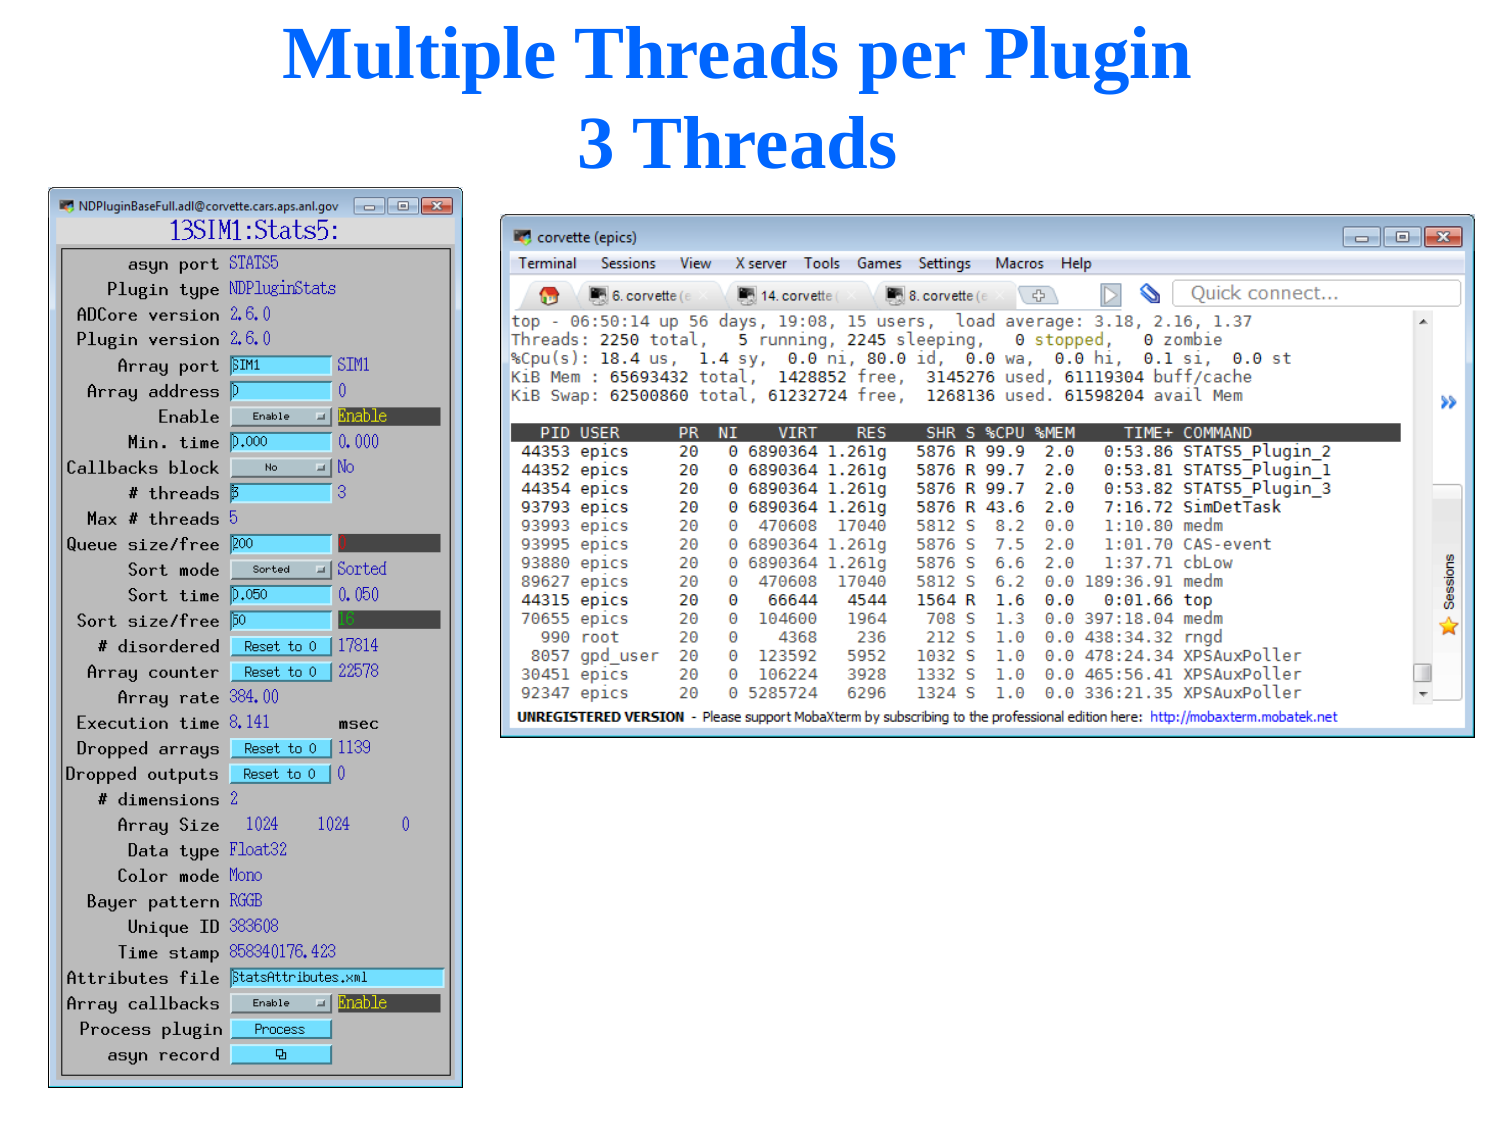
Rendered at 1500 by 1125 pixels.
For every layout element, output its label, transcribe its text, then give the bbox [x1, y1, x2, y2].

picture [499, 214, 1476, 738]
picture [48, 187, 463, 1088]
title Multiple Threads per Plugin 3 Threads [225, 24, 1250, 163]
